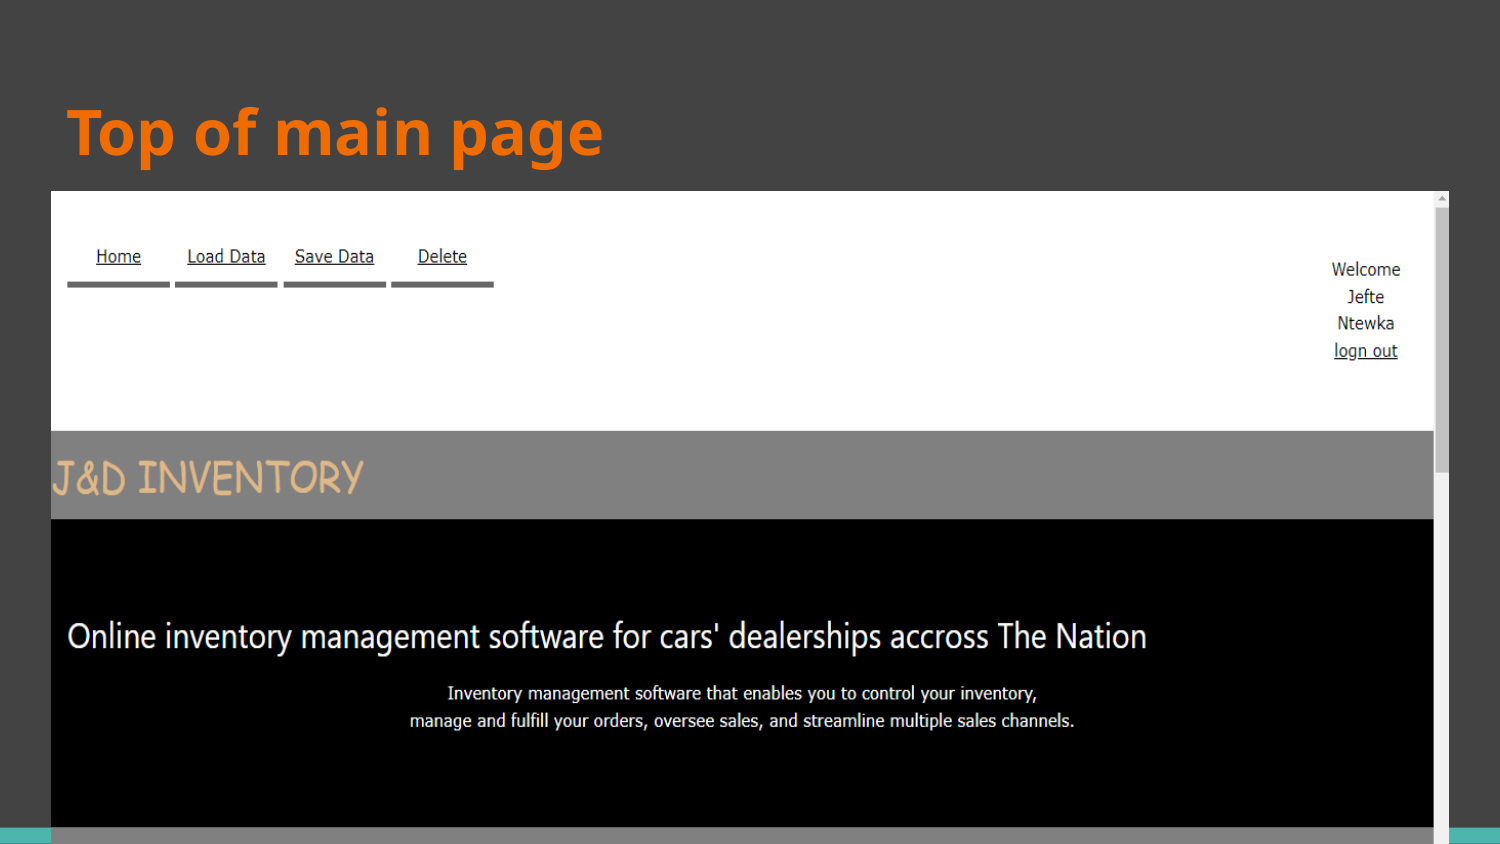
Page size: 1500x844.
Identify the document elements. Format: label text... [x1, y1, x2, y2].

title Top of main page [51, 72, 1449, 189]
picture [50, 191, 1450, 844]
